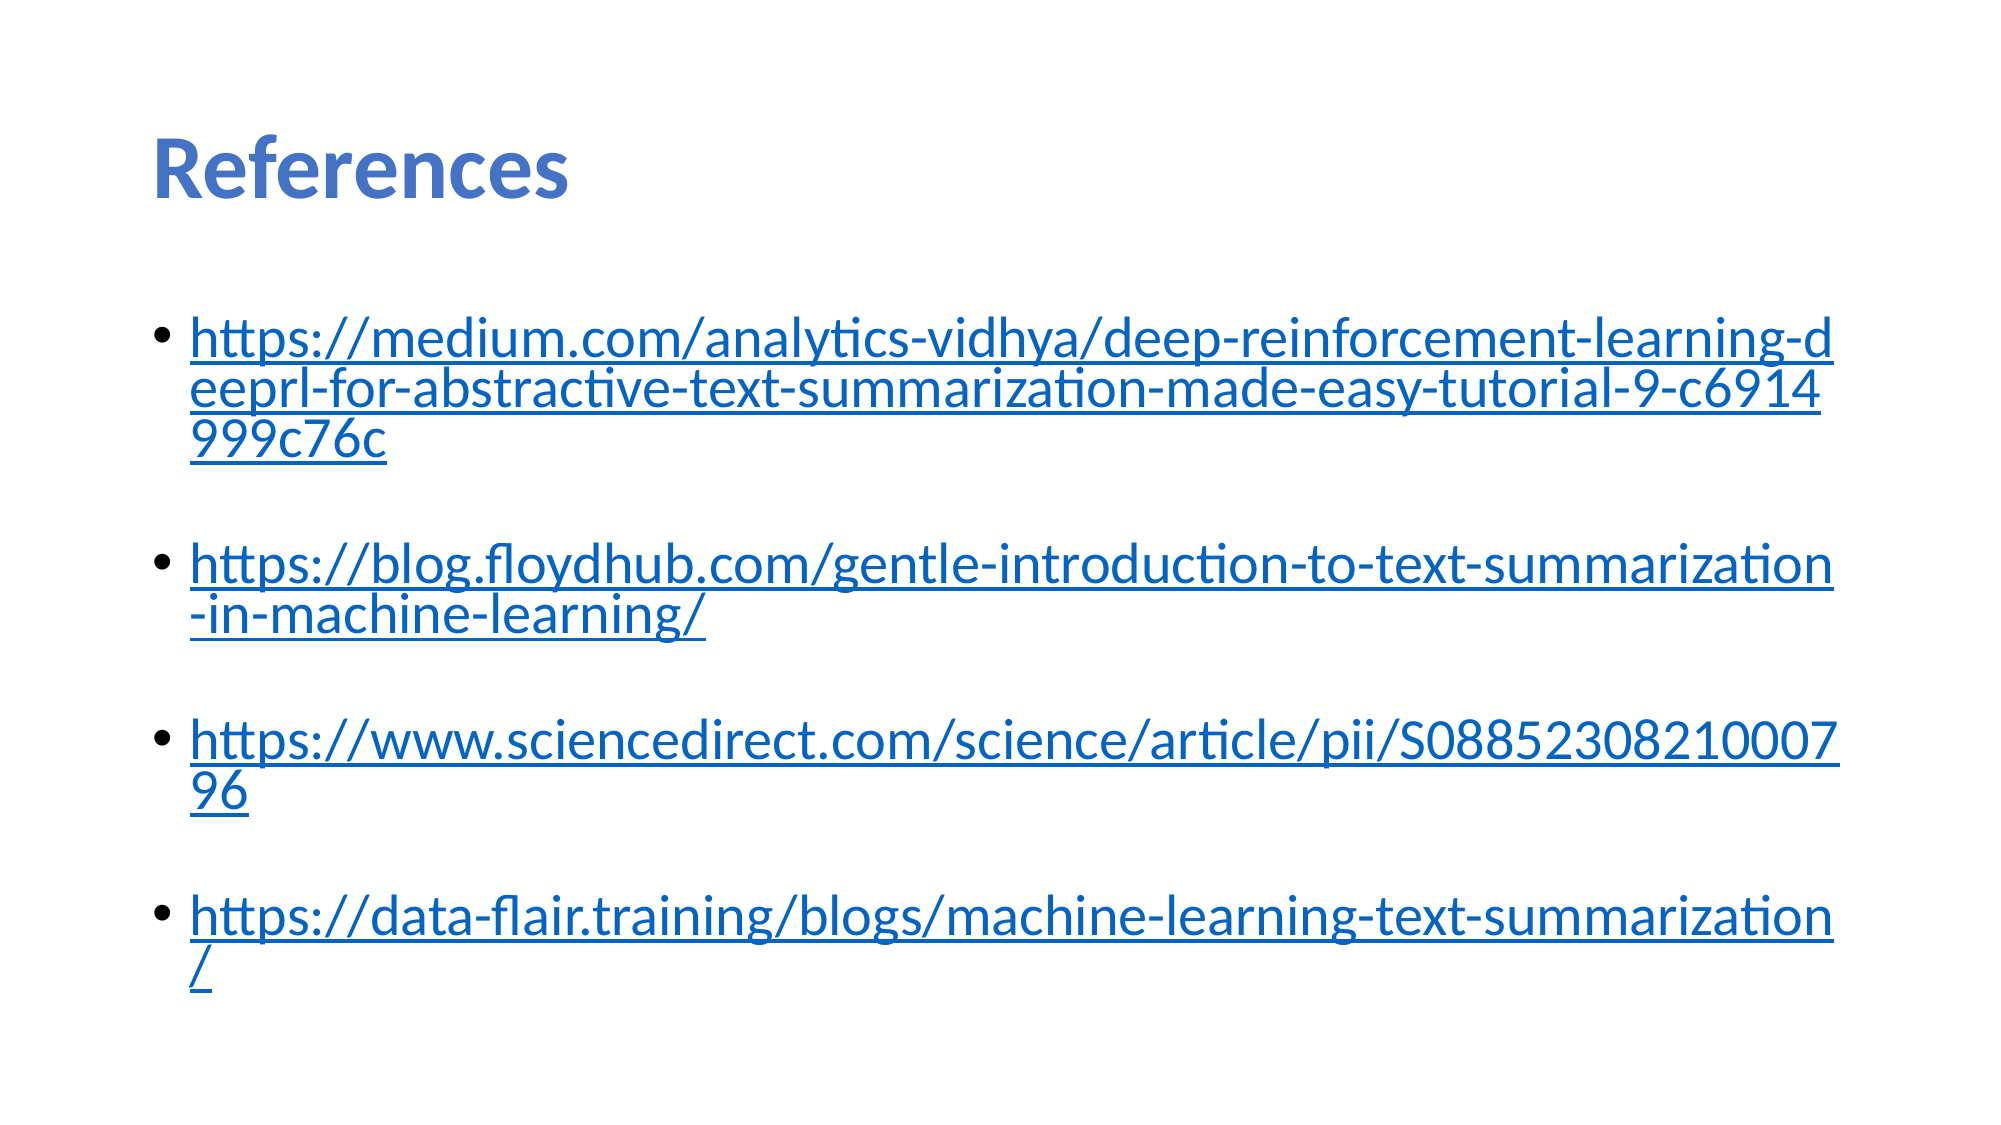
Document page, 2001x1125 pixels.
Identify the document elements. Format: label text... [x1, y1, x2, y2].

title References [137, 59, 1863, 278]
list https://medium.com/analytics-vidhya/deep-reinforcement-learning-deeprl-for-abstractive-text-summarization-made-easy-tutorial-9-c6914999c76c https://blog.floydhub.com/gentle-introduction-to-text-summarization-in-machine-learning/ https://www.sciencedirect.com/science/article/pii/S0885230821000796 https://data-flair.training/blogs/machine-learning-text-summarization/ [137, 299, 1863, 1014]
